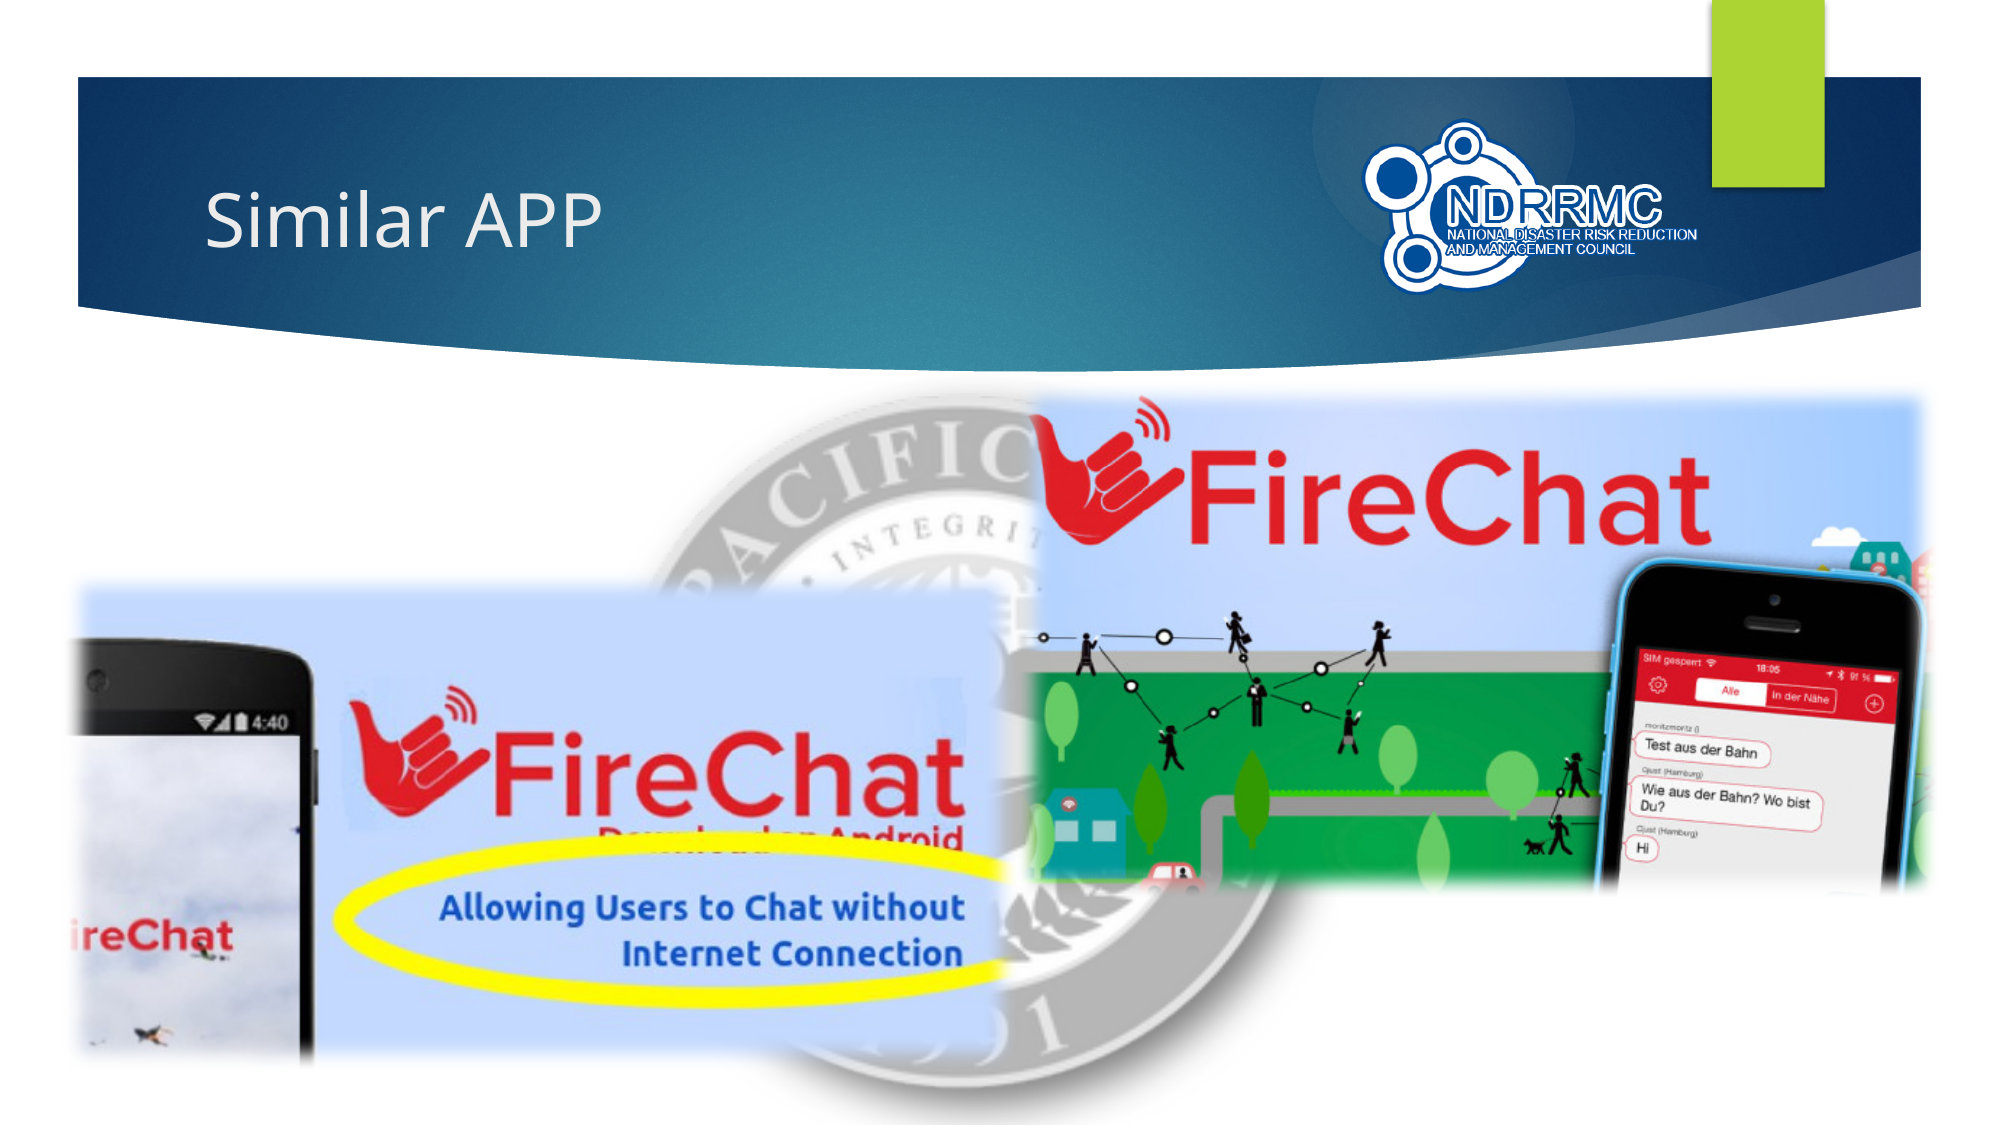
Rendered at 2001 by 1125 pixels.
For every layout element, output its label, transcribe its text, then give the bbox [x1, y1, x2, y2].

text_box [158, 294, 891, 566]
title Similar APP [189, 159, 1355, 276]
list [63, 568, 1018, 1071]
picture [597, 379, 1938, 1107]
picture [1361, 118, 1698, 295]
